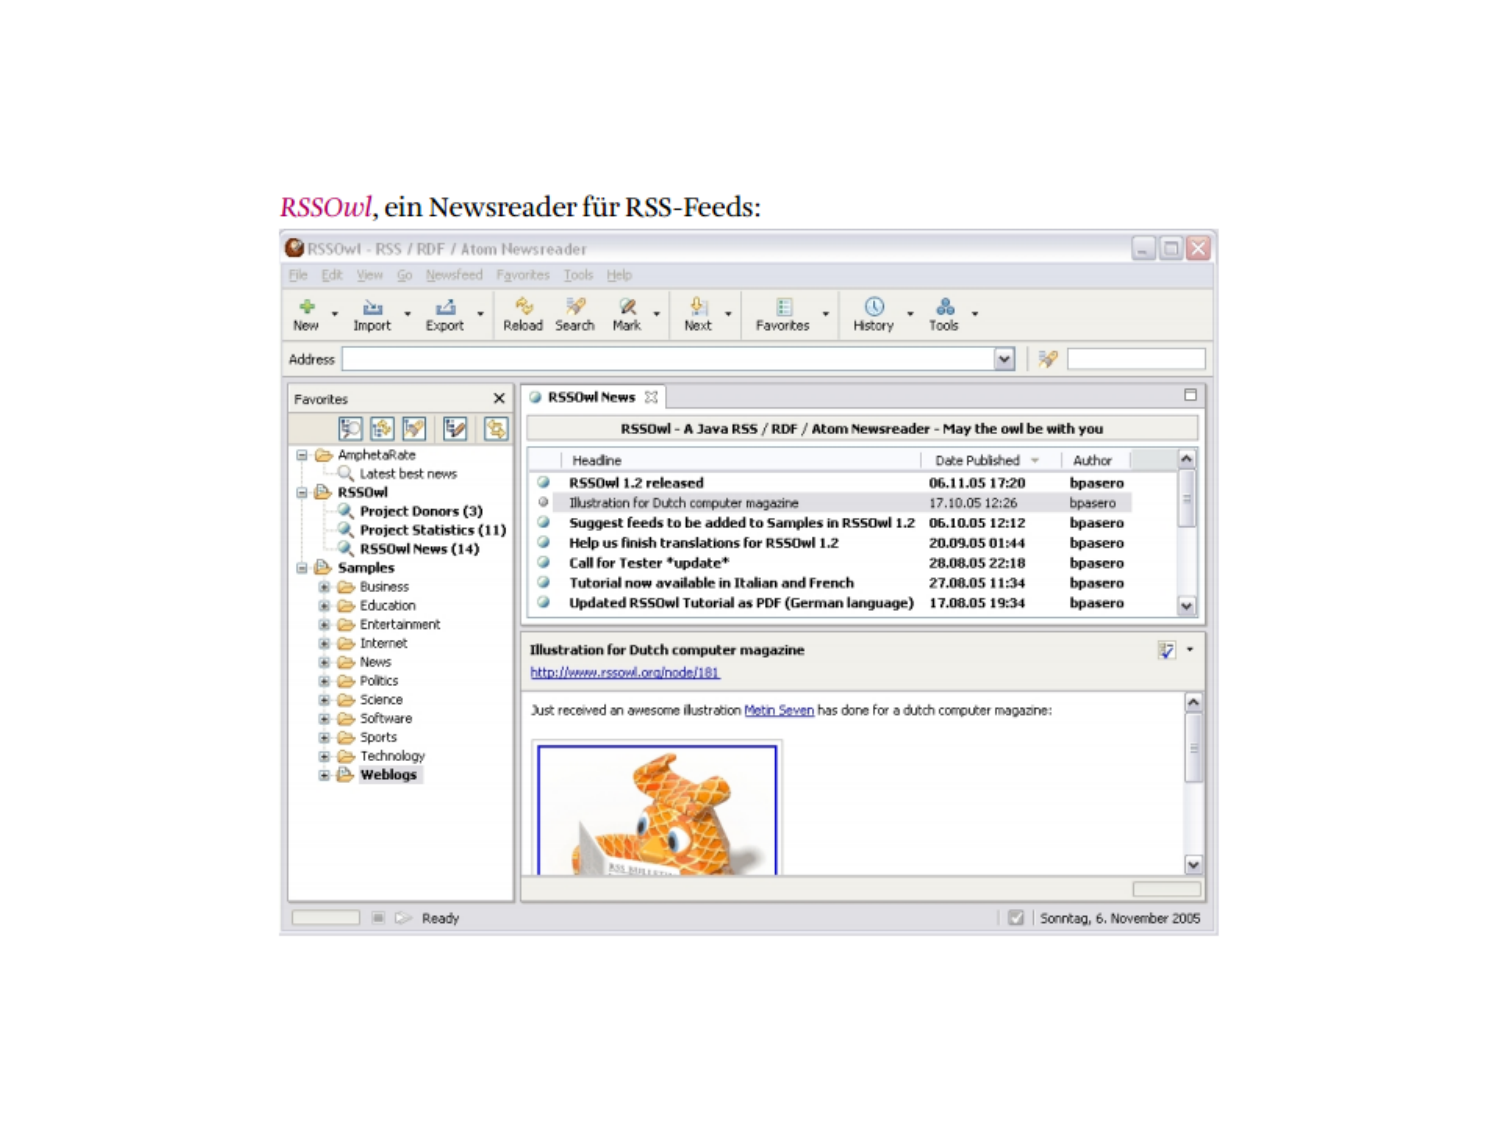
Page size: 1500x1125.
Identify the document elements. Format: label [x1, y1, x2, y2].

list [270, 190, 1230, 944]
